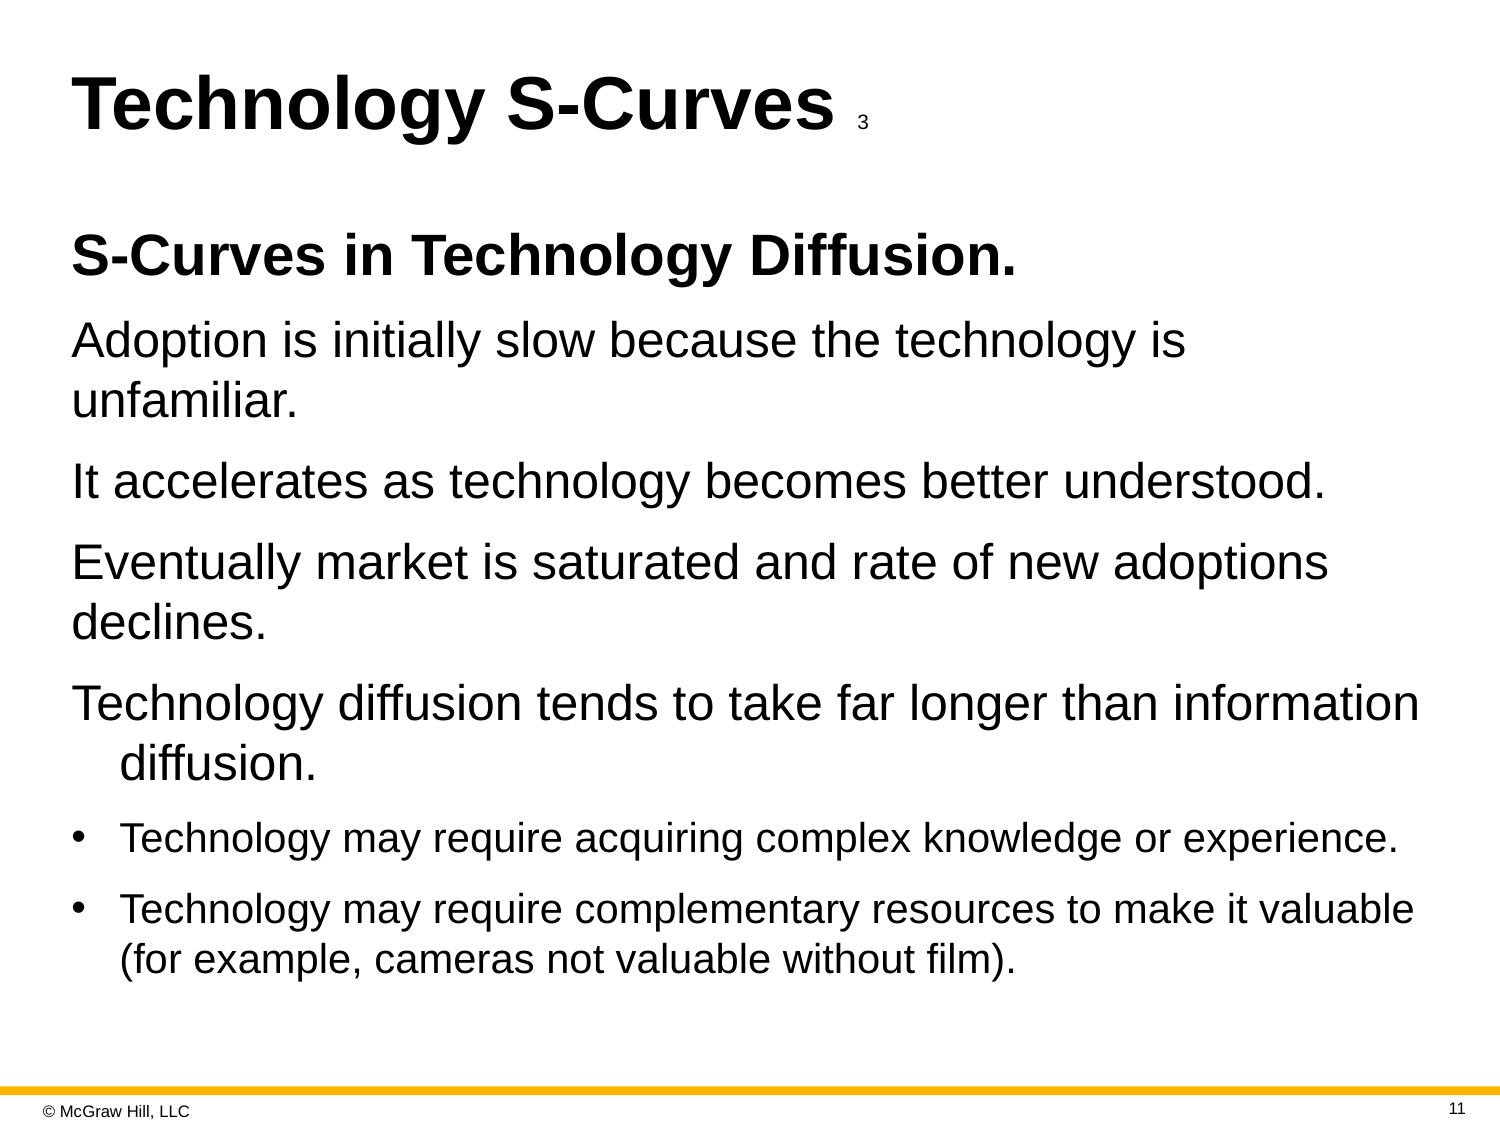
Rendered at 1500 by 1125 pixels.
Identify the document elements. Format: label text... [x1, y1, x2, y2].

title Technology S-Curves 3 [56, 38, 1444, 173]
list S-Curves in Technology Diffusion. Adoption is initially slow because the technology is unfamiliar. It accelerates as technology becomes better understood. Eventually market is saturated and rate of new adoptions declines. Technology diffusion tends to take far longer than information diffusion. Technology may require acquiring complex knowledge or experience. Technology may require complementary resources to make it valuable (for example, cameras not valuable without film). [56, 209, 1444, 1009]
slide_number 11 [1415, 1094, 1474, 1122]
